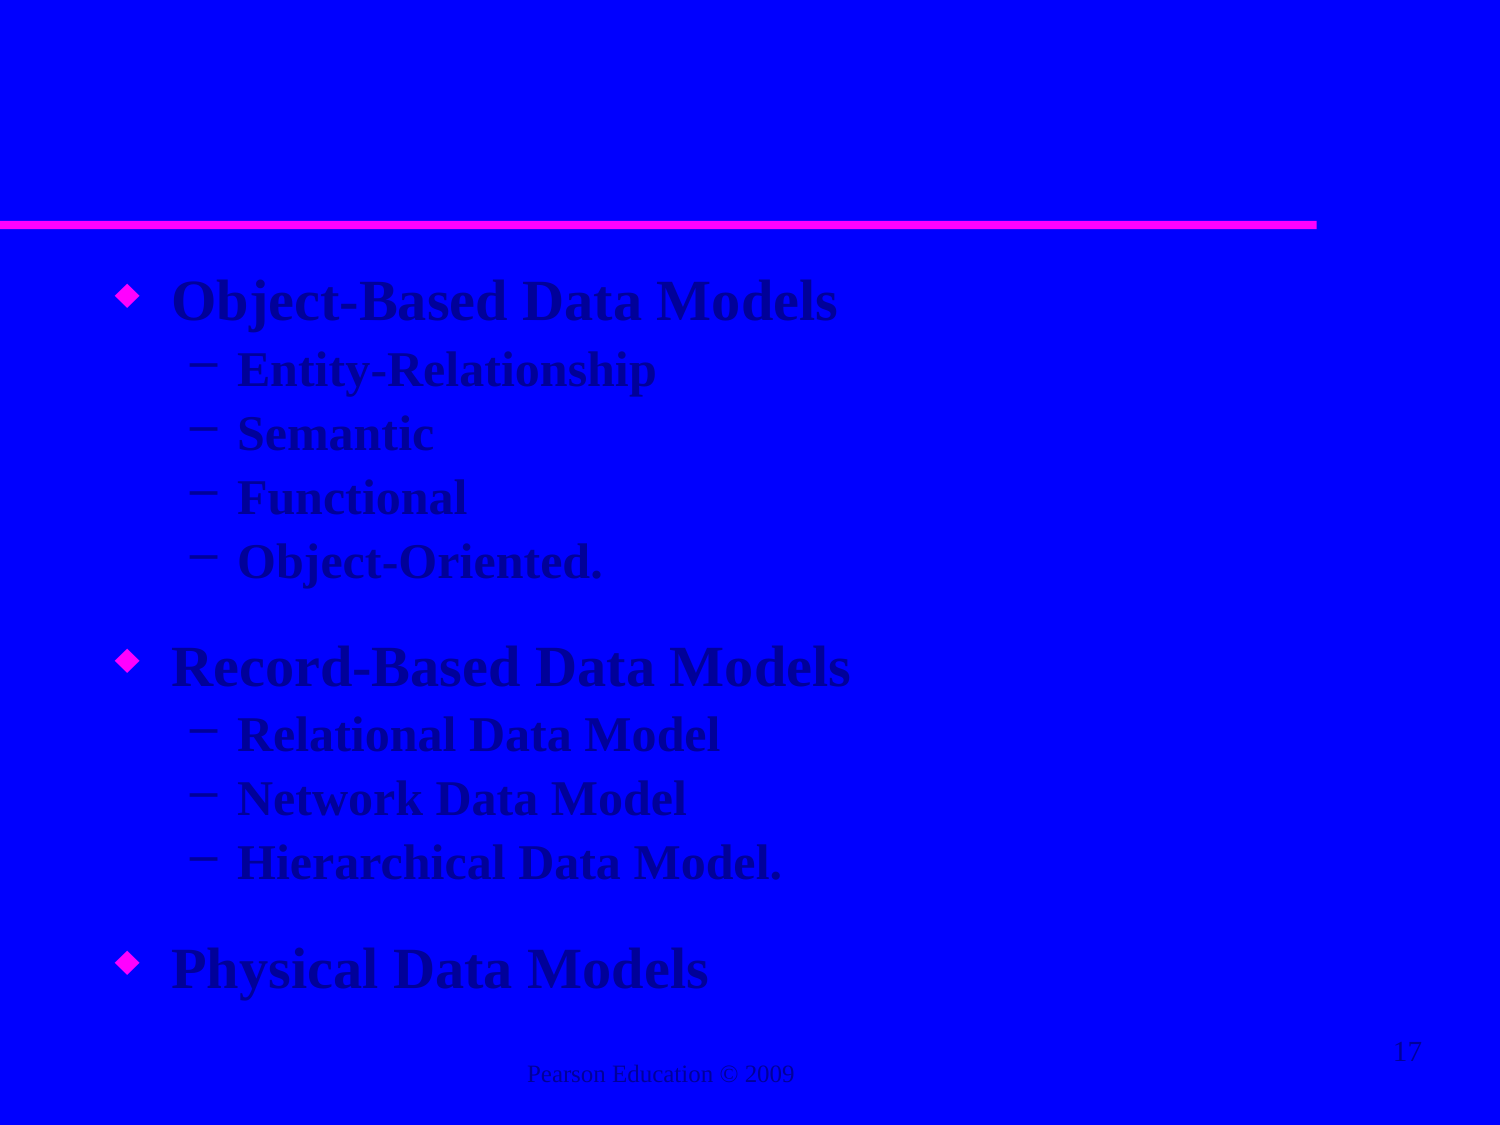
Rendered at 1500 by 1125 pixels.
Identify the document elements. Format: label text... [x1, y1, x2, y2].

text_box Pearson Education © 2009 [512, 1050, 1038, 1095]
list Object-Based Data Models Entity-Relationship Semantic Functional Object-Oriented. Record-Based Data Models Relational Data Model Network Data Model Hierarchical Data Model. Physical Data Models [99, 262, 1368, 1035]
title Data Models [62, 43, 1338, 225]
slide_number 17 [1125, 1012, 1438, 1088]
